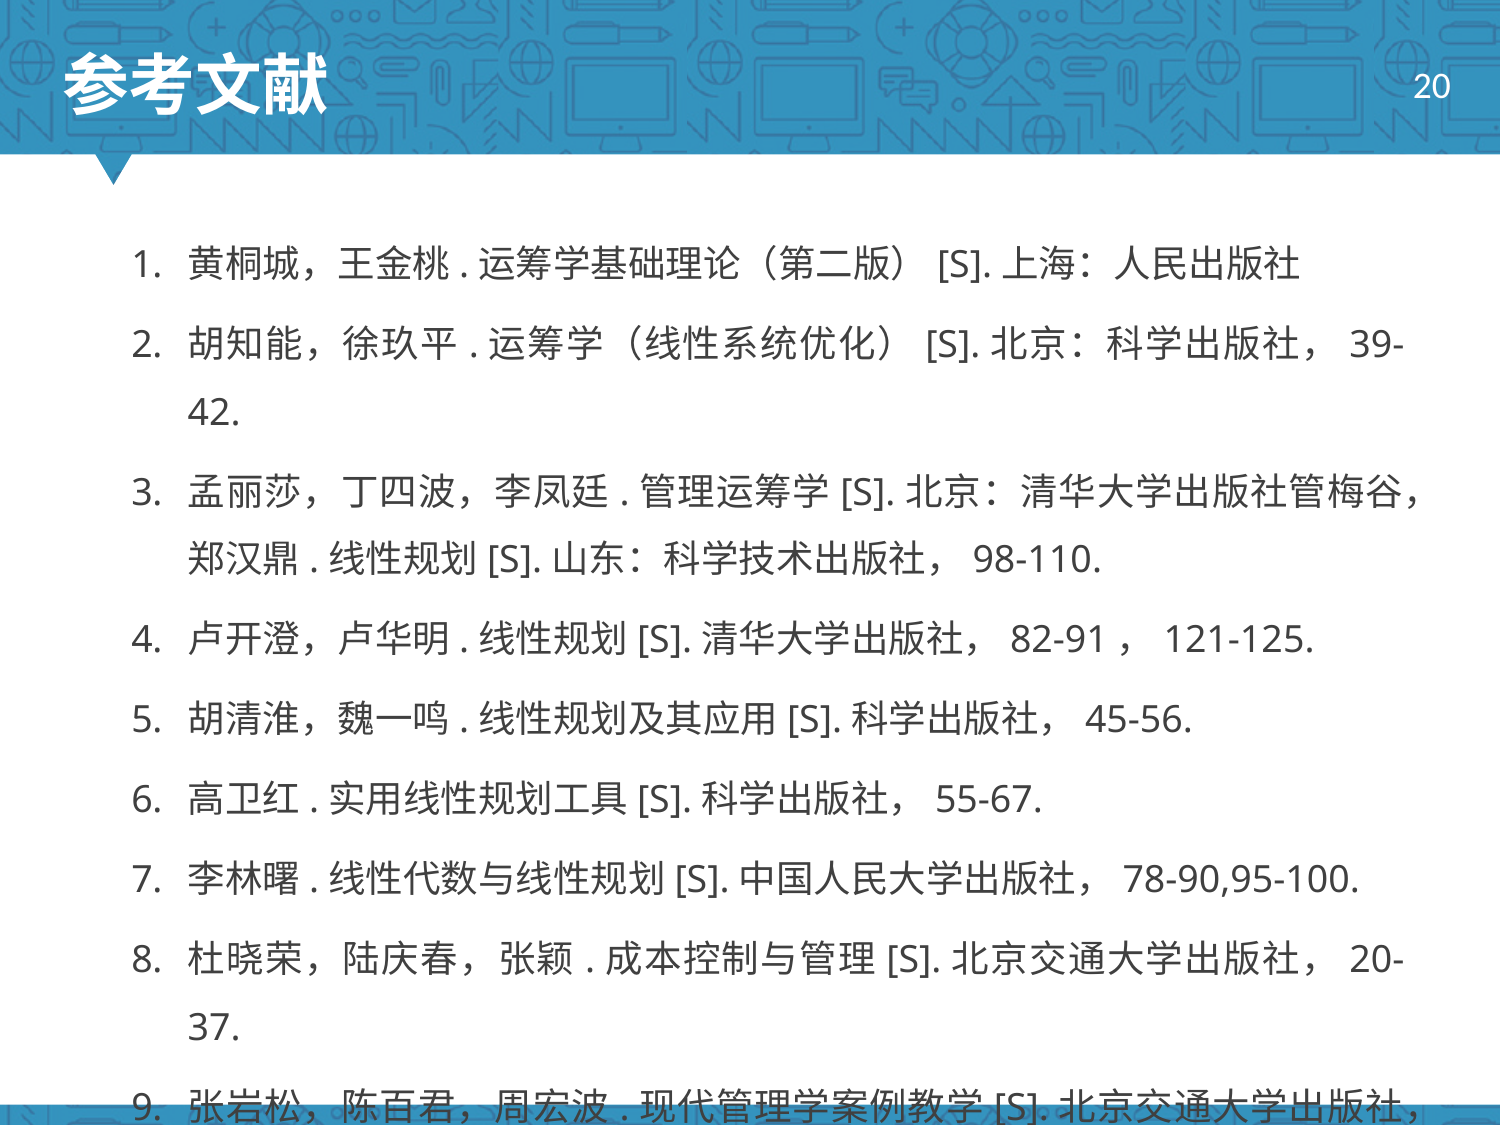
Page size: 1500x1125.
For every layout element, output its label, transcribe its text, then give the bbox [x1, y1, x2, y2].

list 参考文献 [47, 35, 1212, 132]
text_box 黄桐城，王金桃.运筹学基础理论（第二版）[S].上海：人民出版社 胡知能，徐玖平.运筹学（线性系统优化）[S].北京：科学出版社，39-42. 孟丽莎，丁四波，李凤廷.管理运筹学[S].北京：清华大学出版社管梅谷，郑汉鼎.线性规划[S].山东：科学技术出版社，98-110. 卢开澄，卢华明.线性规划[S].清华大学出版社，82-91，121-125. 胡清淮，魏一鸣.线性规划及其应用[S].科学出版社，45-56. 高卫红.实用线性规划工具[S].科学出版社，55-67. 李林曙.线性代数与线性规划[S].中国人民大学出版社，78-90,95-100. 杜晓荣，陆庆春，张颖.成本控制与管理[S].北京交通大学出版社，20-37. 张岩松，陈百君，周宏波.现代管理学案例教学[S].北京交通大学出版社，32-50. [116, 210, 1419, 1125]
slide_number 20 [1330, 46, 1466, 121]
